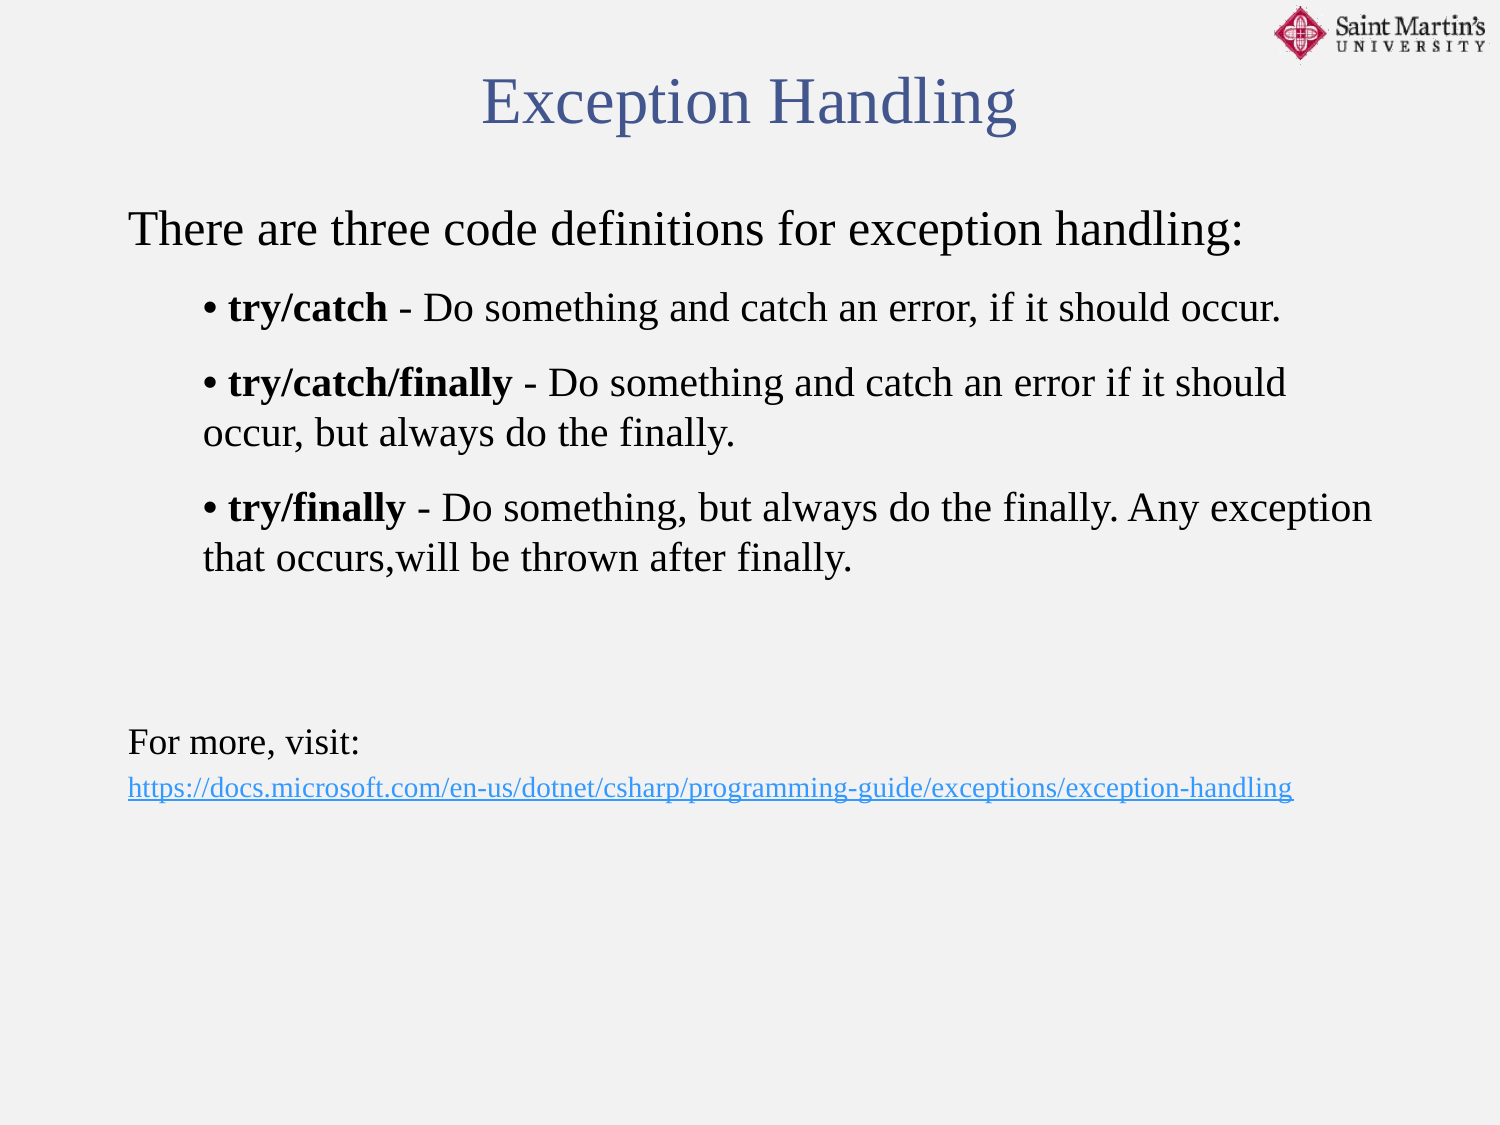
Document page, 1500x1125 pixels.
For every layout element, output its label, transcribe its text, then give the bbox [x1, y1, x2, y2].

text_box Exception Handling [108, 49, 1392, 175]
text_box There are three code definitions for exception handling: • try/catch - Do something and catch an error, if it should occur. • try/catch/finally - Do something and catch an error if it should occur, but always do the finally. • try/finally - Do something, but always do the finally. Any exception that occurs,will be thrown after finally. For more, visit: https://docs.microsoft.com/en-us/dotnet/csharp/programming-guide/exceptions/exception-handling [113, 187, 1397, 853]
picture [1264, 0, 1500, 65]
